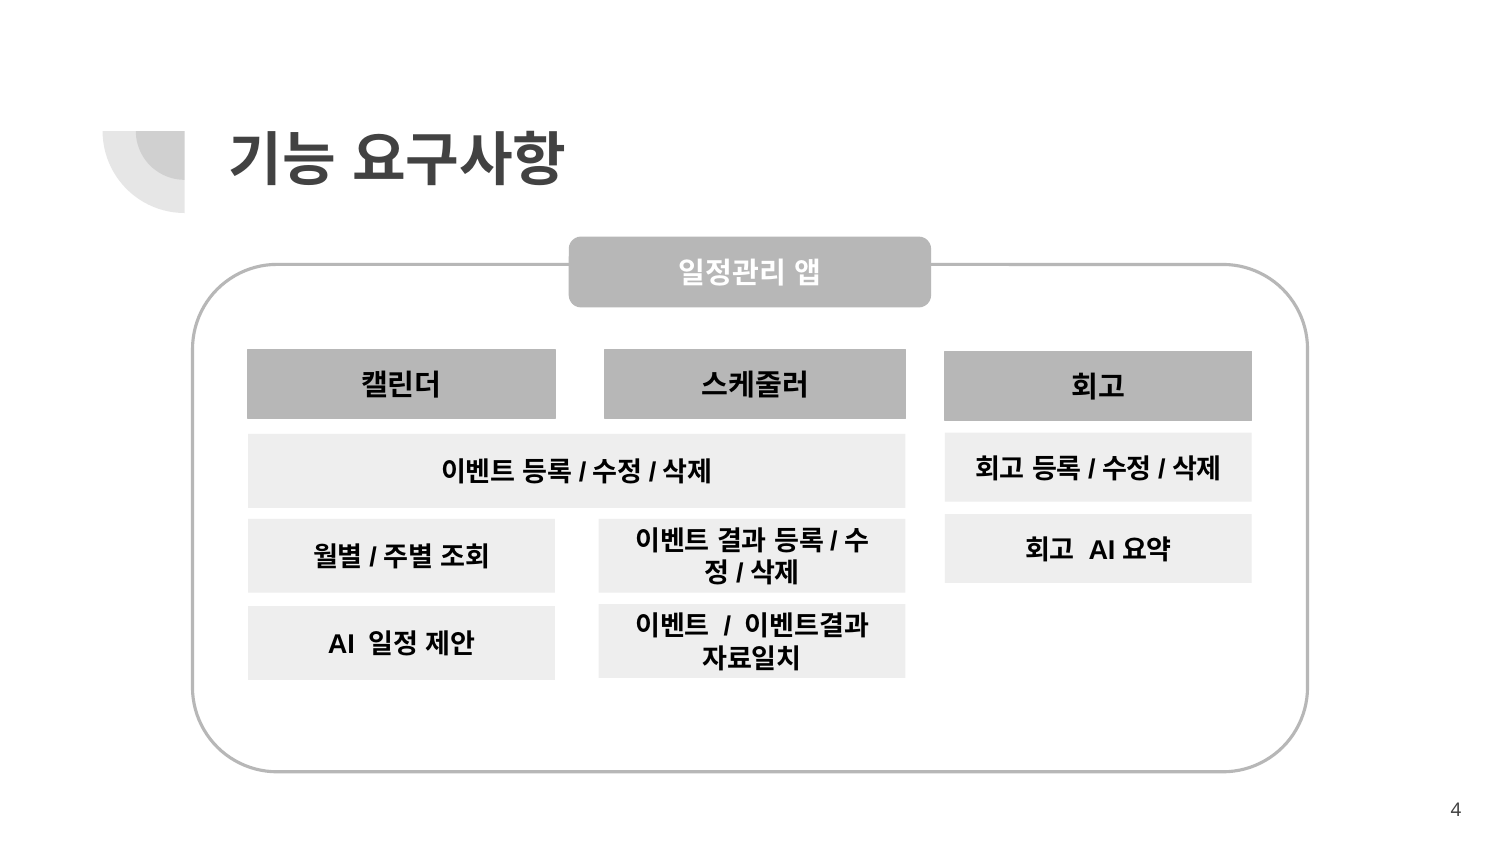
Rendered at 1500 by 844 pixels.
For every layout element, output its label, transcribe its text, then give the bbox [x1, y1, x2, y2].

slide_number ‹#› [1386, 777, 1477, 842]
text_box 이벤트 결과 등록/수정/삭제 [598, 518, 906, 593]
text_box 이벤트 / 이벤트결과 자료일치 [598, 604, 906, 678]
text_box [192, 264, 1308, 772]
text_box 이벤트 등록/수정/삭제 [248, 433, 906, 508]
text_box 회고 [944, 351, 1252, 421]
title 기능 요구사항 [213, 98, 1368, 263]
text_box 회고 등록/수정/삭제 [944, 432, 1252, 502]
text_box 캘린더 [248, 349, 555, 419]
text_box AI 일정 제안 [248, 606, 555, 680]
text_box 일정관리 앱 [569, 237, 931, 307]
text_box 월별/주별 조회 [248, 518, 555, 593]
text_box 회고 AI요약 [944, 514, 1252, 583]
text_box 스케줄러 [605, 349, 906, 419]
